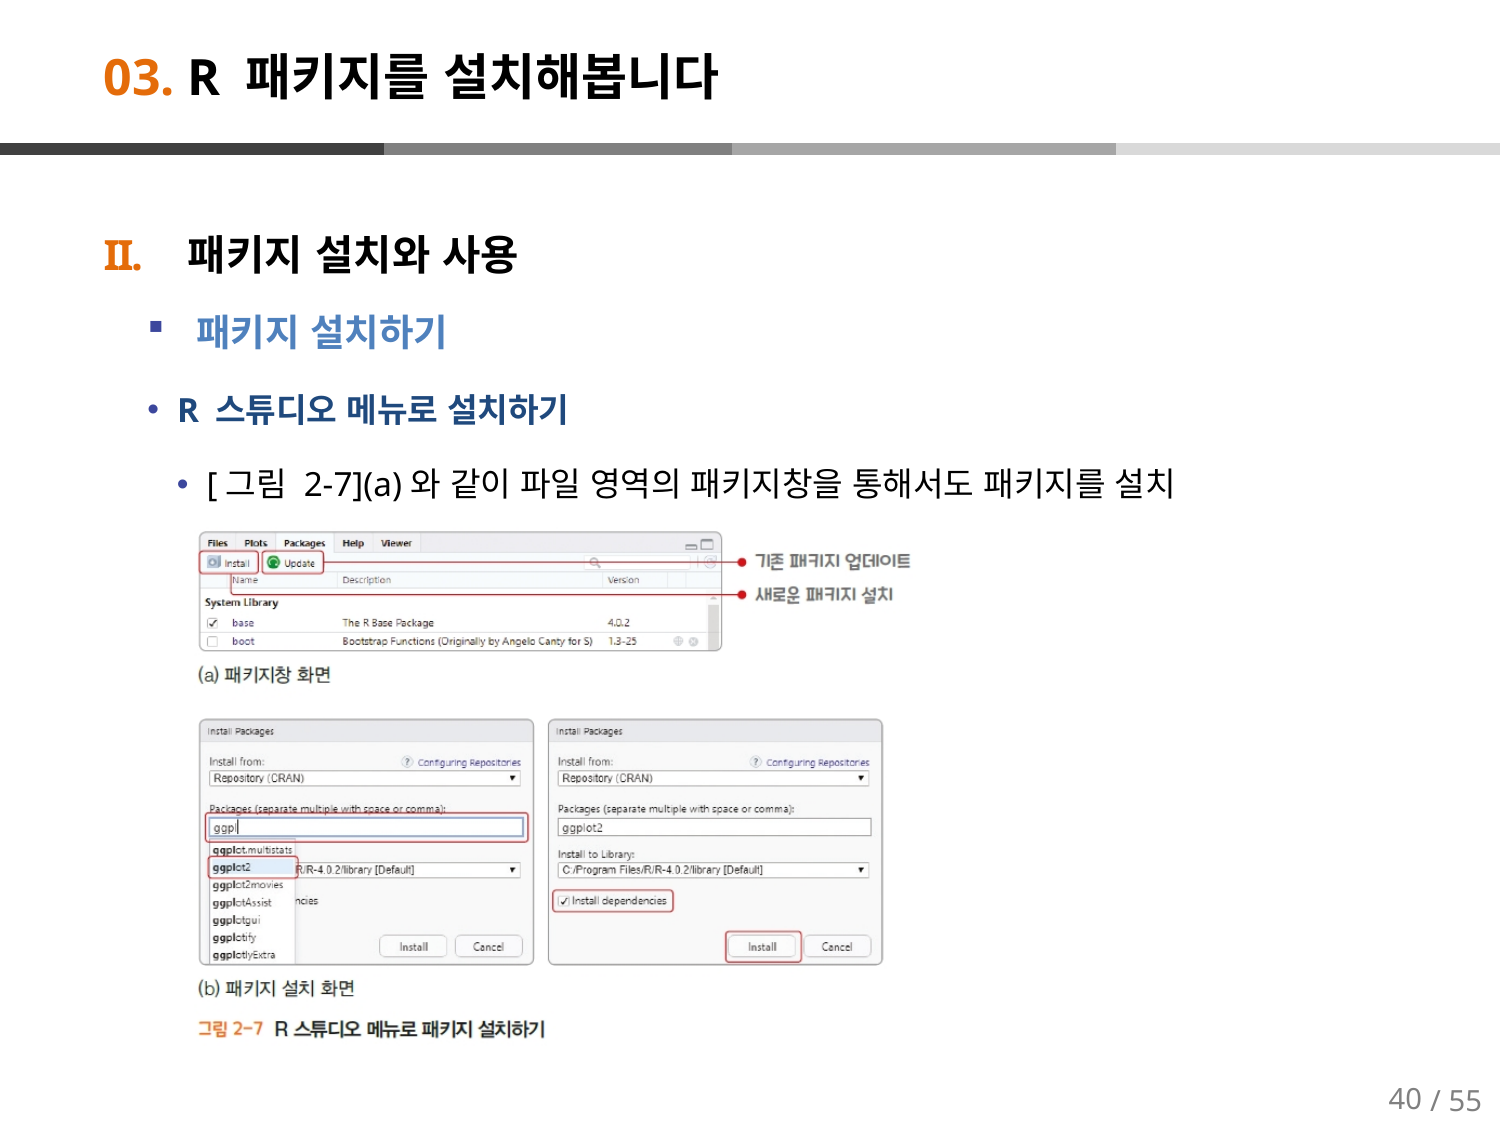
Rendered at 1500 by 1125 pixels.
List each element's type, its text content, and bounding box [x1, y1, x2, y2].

title 03. R 패키지를 설치해봅니다 [88, 30, 1400, 121]
picture [194, 526, 916, 1046]
list 패키지 설치와 사용 패키지 설치하기 R 스튜디오 메뉴로 설치하기 [그림 2-7](a)와 같이 파일 영역의 패키지창을 통해서도 패키지를 설치 [88, 196, 1412, 1095]
